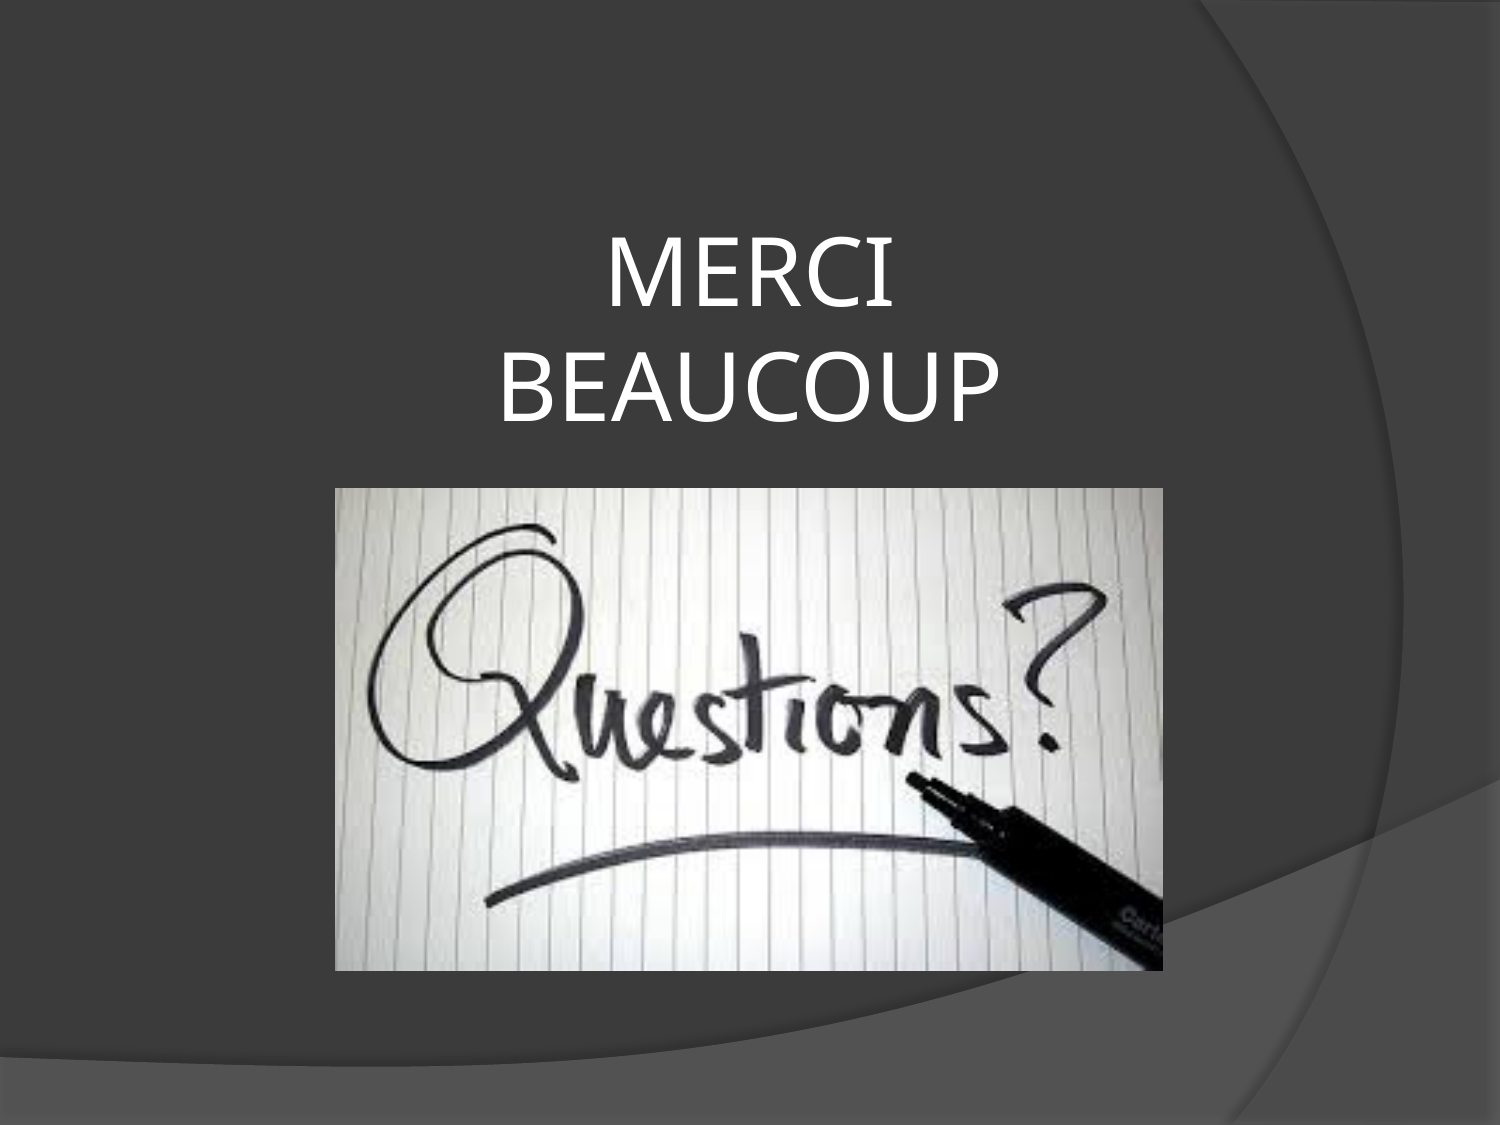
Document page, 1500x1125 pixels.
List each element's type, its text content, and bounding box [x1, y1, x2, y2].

title MERCI BEAUCOUP [137, 231, 1363, 420]
picture [335, 488, 1164, 971]
